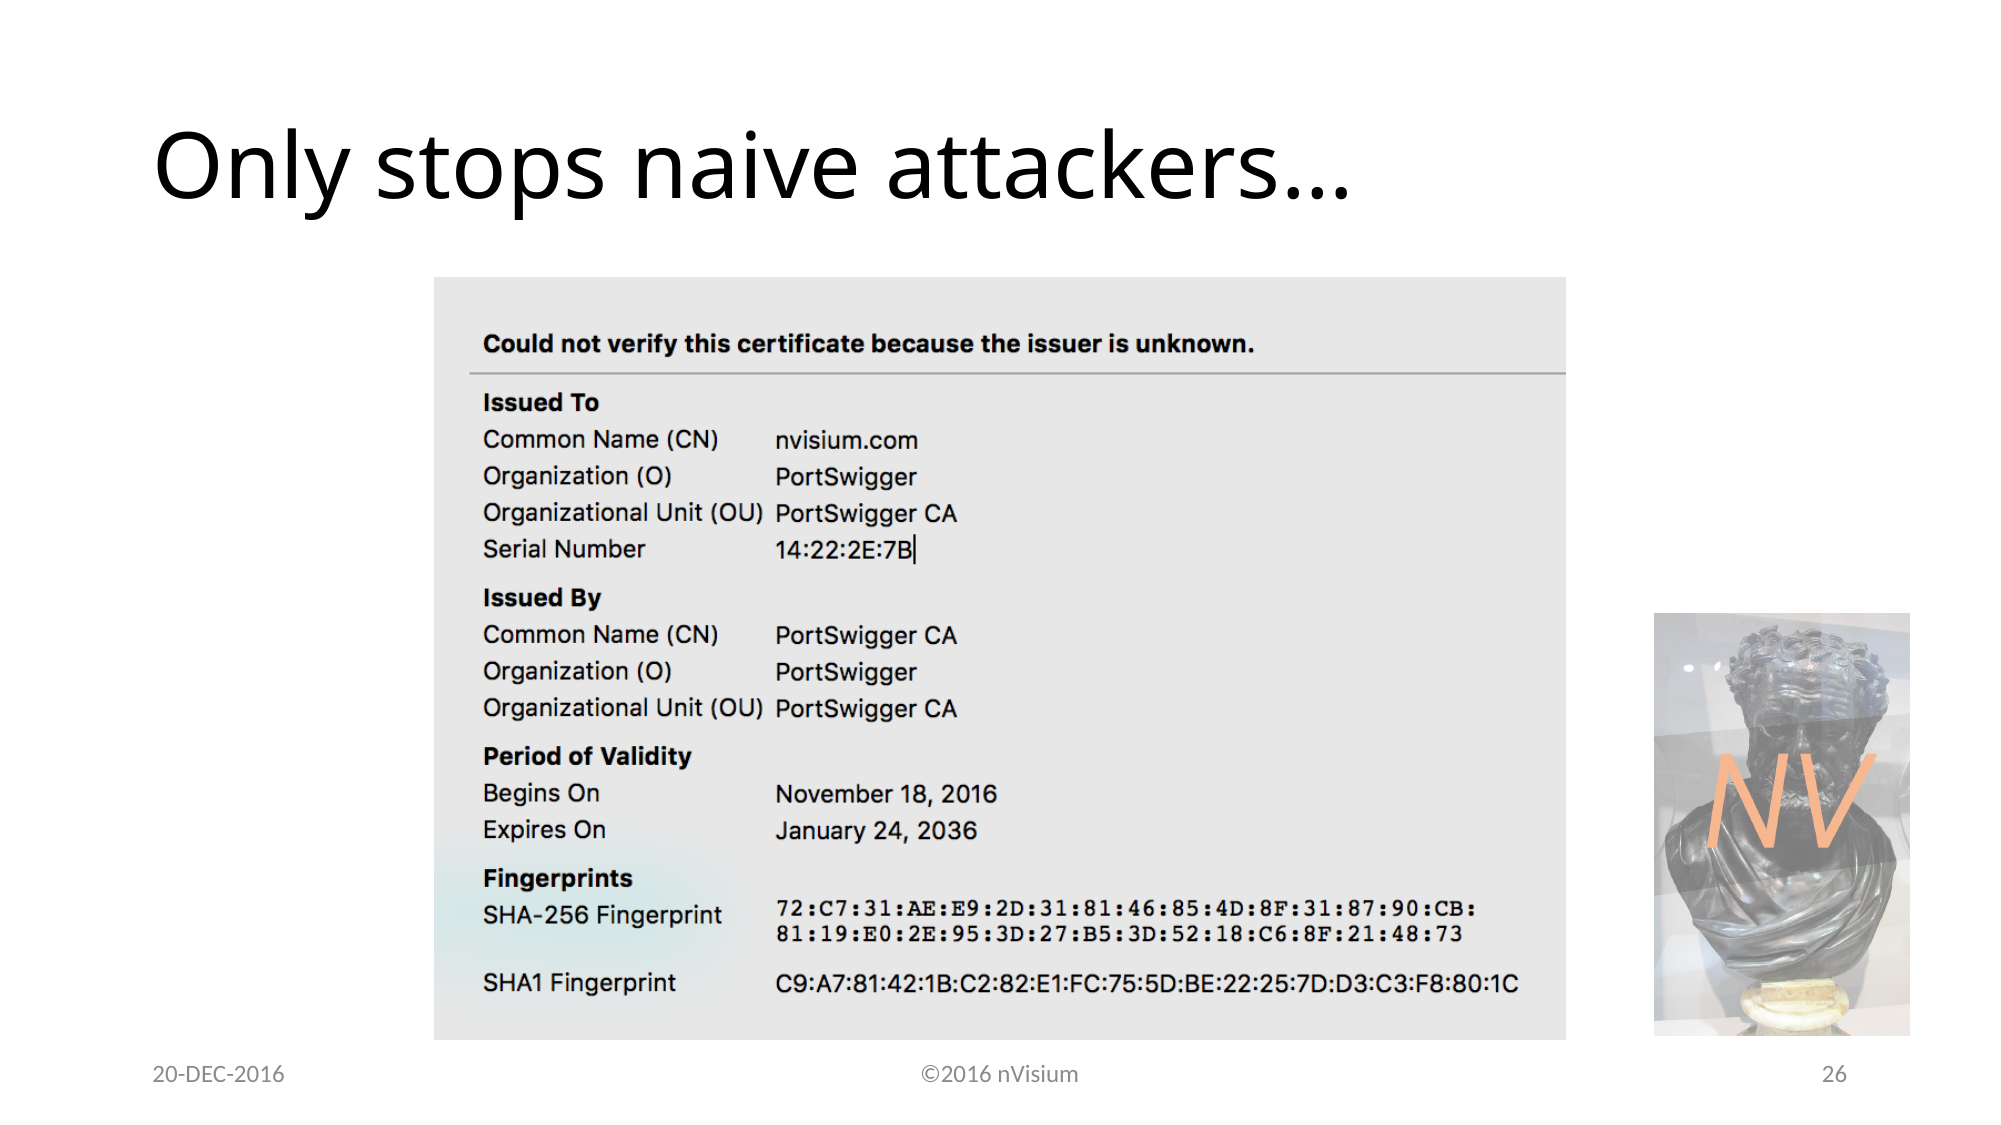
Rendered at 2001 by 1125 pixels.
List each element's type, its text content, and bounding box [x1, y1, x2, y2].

footer ©2016 nVisium [662, 1042, 1338, 1103]
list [434, 277, 1566, 1040]
slide_number 20-DEC-2016 [137, 1042, 588, 1103]
title Only stops naive attackers… [137, 59, 1863, 278]
slide_number 26 [1412, 1042, 1863, 1103]
